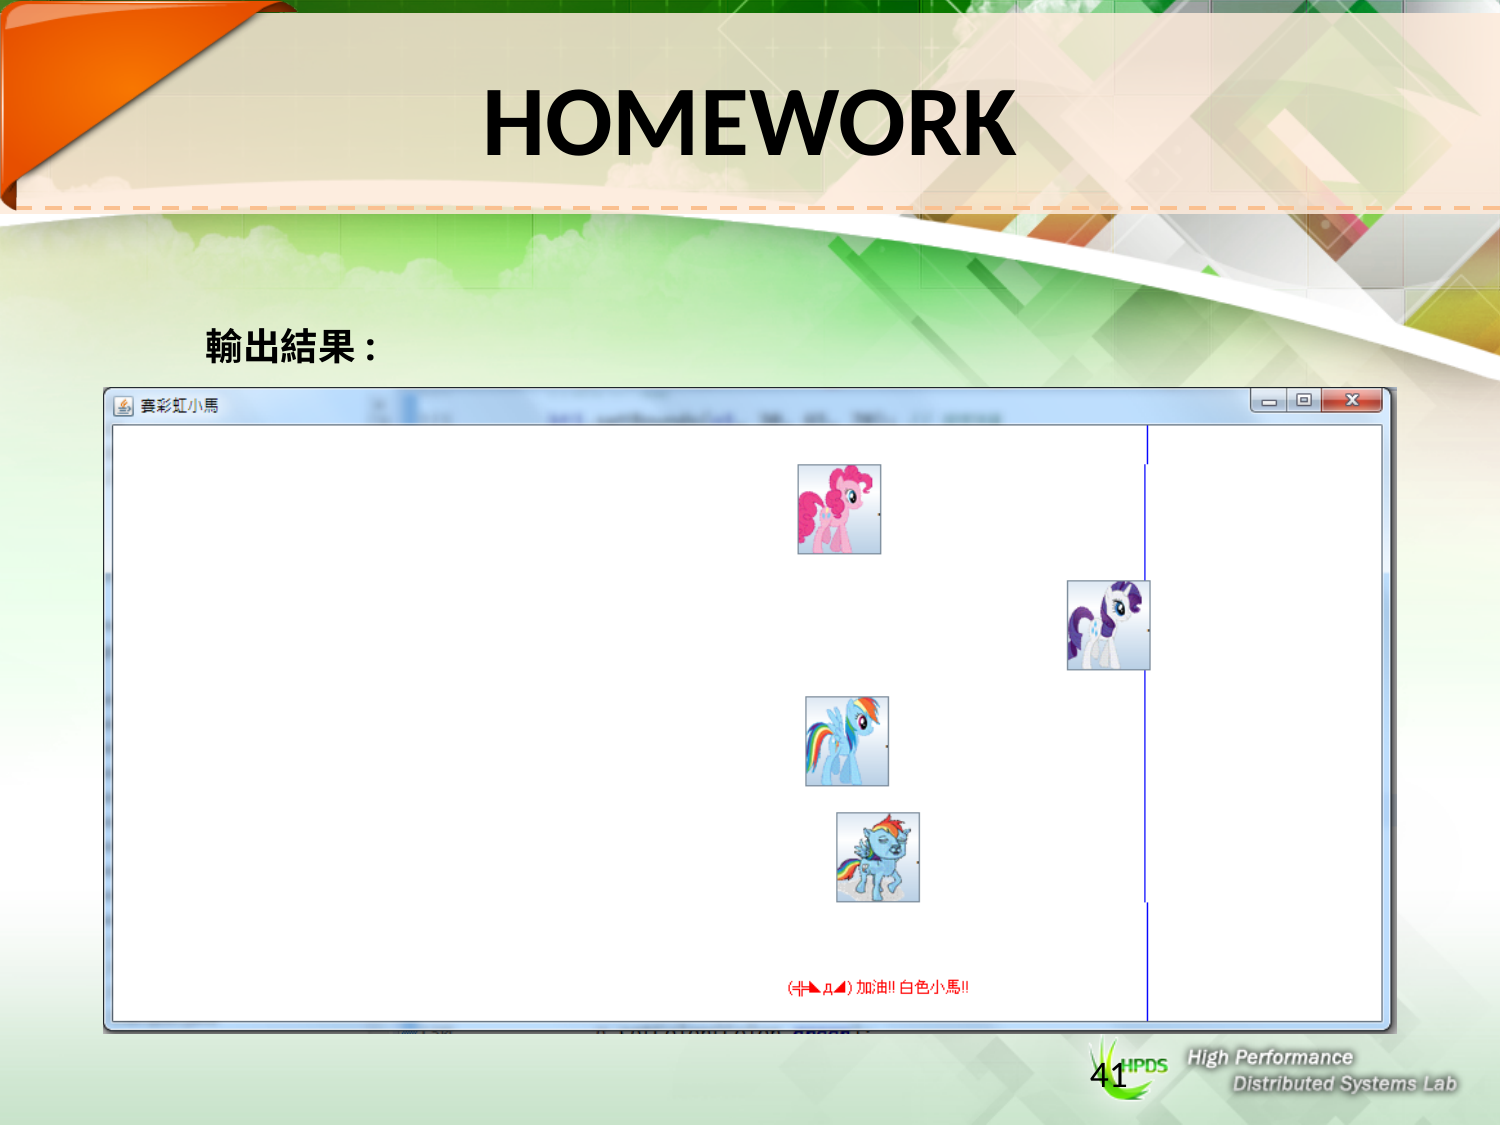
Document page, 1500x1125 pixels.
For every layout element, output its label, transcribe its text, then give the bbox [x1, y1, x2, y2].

text_box HOMEWORK [312, 48, 1436, 183]
picture [0, 0, 1500, 1125]
slide_number 41 [1074, 1042, 1425, 1103]
text_box 輸出結果: [191, 315, 391, 375]
text_box [312, 11, 1500, 207]
